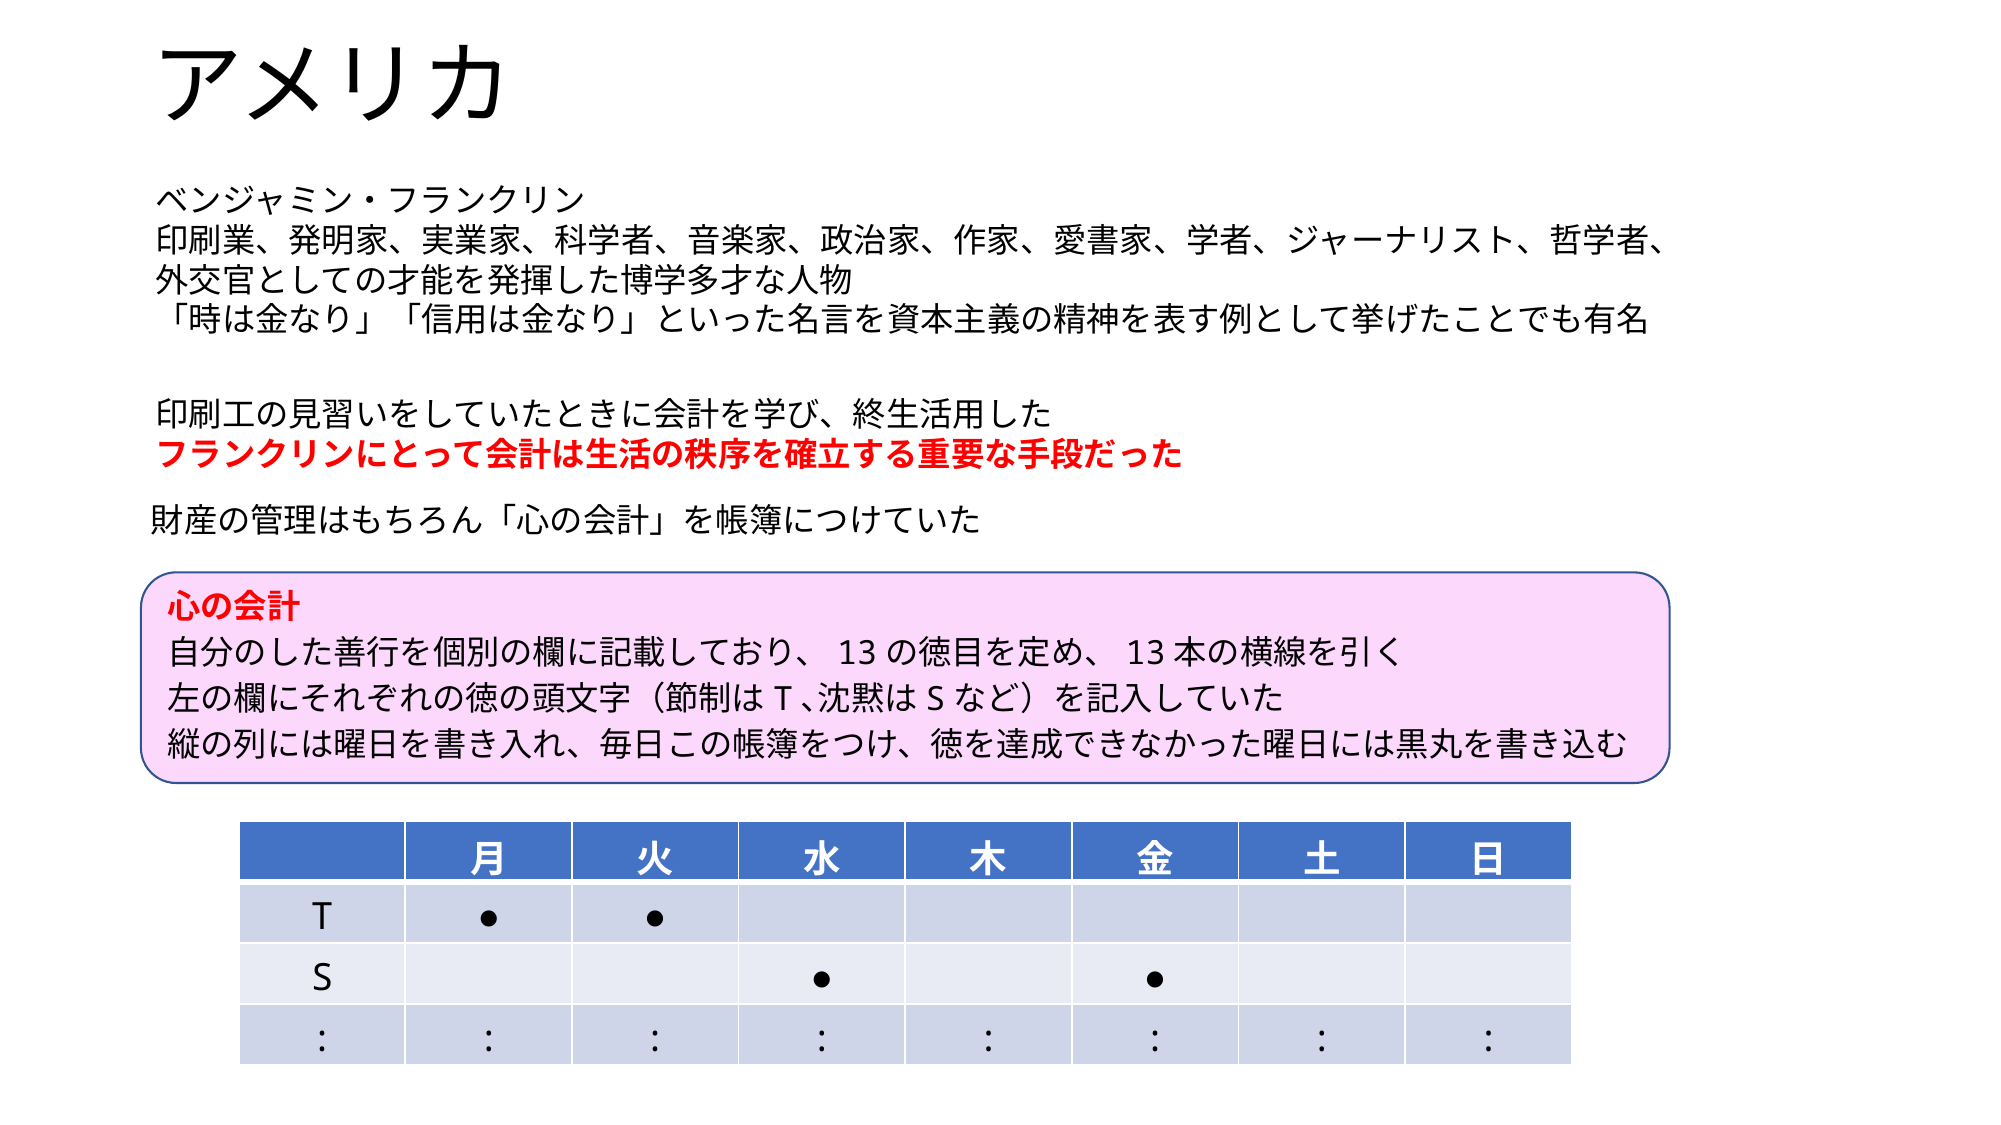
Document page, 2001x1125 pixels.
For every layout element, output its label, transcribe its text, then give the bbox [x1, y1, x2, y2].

text_box ベンジャミン・フランクリン 印刷業、発明家、実業家、科学者、音楽家、政治家、作家、愛書家、学者、ジャーナリスト、哲学者、外交官としての才能を発揮した博学多才な人物 「時は金なり」「信用は金なり」といった名言を資本主義の精神を表す例として挙げたことでも有名 [141, 171, 1710, 346]
table_cell ● [406, 885, 571, 942]
table_cell : [573, 1005, 738, 1064]
table_header [240, 822, 404, 879]
table_header 水 [739, 822, 904, 879]
table_cell [406, 944, 571, 1003]
table_header 火 [573, 822, 738, 879]
table_cell ● [739, 944, 904, 1003]
table_header 土 [1239, 822, 1404, 879]
table_cell [1073, 885, 1238, 942]
text_box 心の会計 自分のした善行を個別の欄に記載しており、13の徳目を定め、13本の横線を引く 左の欄にそれぞれの徳の頭文字（節制はT､沈黙はSなど）を記入していた 縦の列には曜日を書き入れ、毎日この帳簿をつけ、徳を達成できなかった曜日には黒丸を書き込む [152, 572, 1659, 771]
table_cell [906, 944, 1071, 1003]
table_cell [1406, 944, 1571, 1003]
table_cell [739, 885, 904, 942]
table_cell : [1406, 1005, 1571, 1064]
table_header 日 [1406, 822, 1571, 879]
table_cell : [739, 1005, 904, 1064]
text_box 財産の管理はもちろん「心の会計」を帳簿につけていた [136, 491, 1705, 547]
table_cell [906, 885, 1071, 942]
table_cell [1239, 944, 1404, 1003]
table_cell [1239, 885, 1404, 942]
table_cell S [240, 944, 404, 1003]
table_cell [1406, 885, 1571, 942]
table_header 金 [1073, 822, 1238, 879]
table_cell : [1073, 1005, 1238, 1064]
table_cell ● [1073, 944, 1238, 1003]
table_cell : [906, 1005, 1071, 1064]
title アメリカ [136, 4, 1859, 172]
table_cell : [406, 1005, 571, 1064]
text_box [139, 580, 1671, 785]
table_header 月 [406, 822, 571, 879]
table_cell ● [573, 885, 738, 942]
table_cell : [240, 1005, 404, 1064]
text_box 印刷工の見習いをしていたときに会計を学び、終生活用した フランクリンにとって会計は生活の秩序を確立する重要な手段だった [141, 385, 1710, 481]
table_cell : [1239, 1005, 1404, 1064]
table_cell T [240, 885, 404, 942]
table_header 木 [906, 822, 1071, 879]
table_cell [573, 944, 738, 1003]
